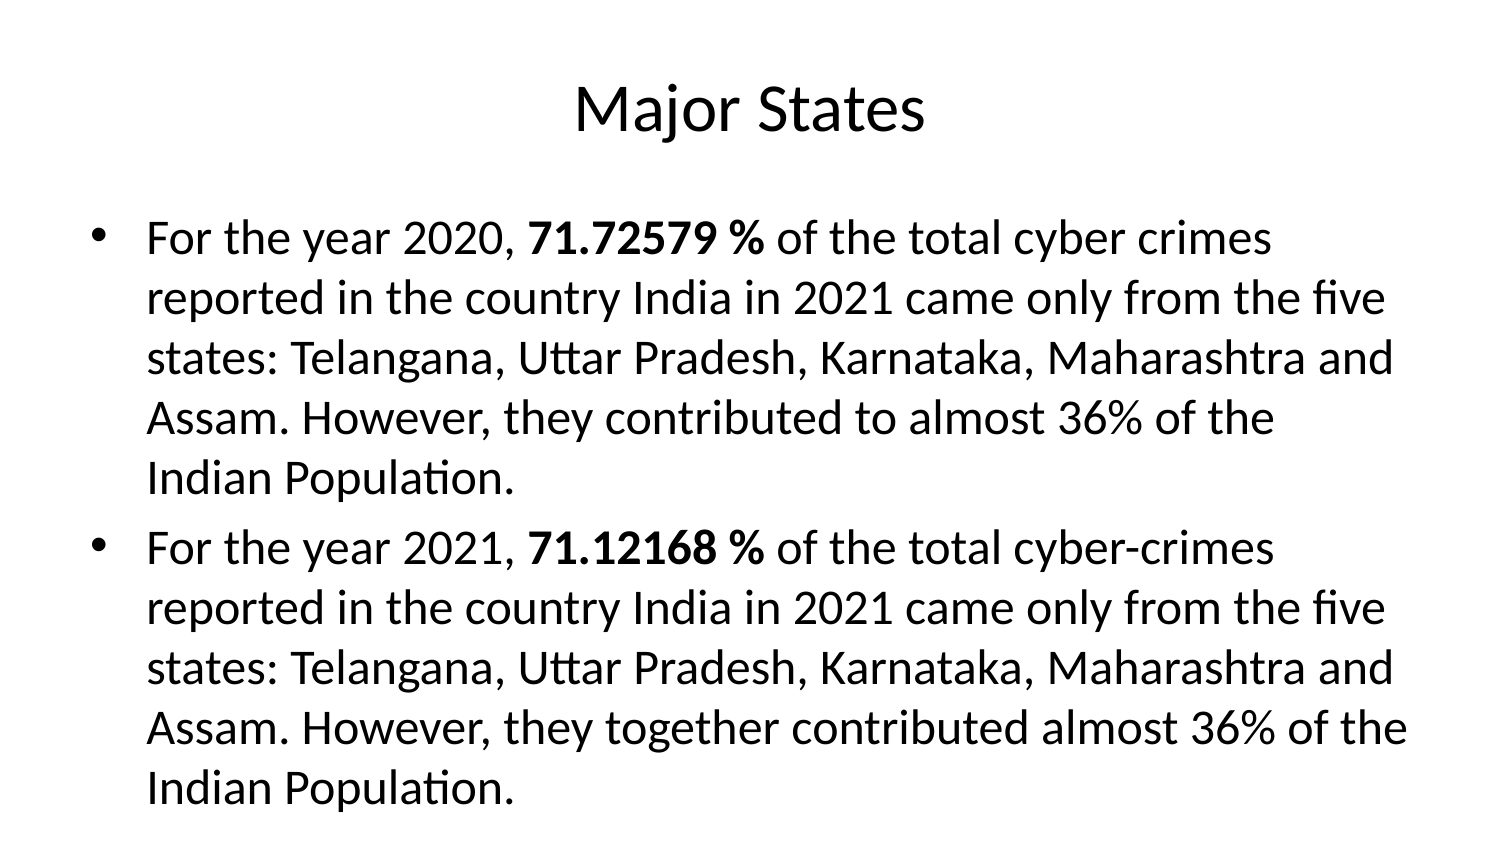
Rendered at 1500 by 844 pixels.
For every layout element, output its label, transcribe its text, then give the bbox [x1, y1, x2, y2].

list For the year 2020, 71.72579 % of the total cyber crimes reported in the country India in 2021 came only from the five states: Telangana, Uttar Pradesh, Karnataka, Maharashtra and Assam. However, they contributed to almost 36% of the Indian Population. For the year 2021, 71.12168 % of the total cyber-crimes reported in the country India in 2021 came only from the five states: Telangana, Uttar Pradesh, Karnataka, Maharashtra and Assam. However, they together contributed almost 36% of the Indian Population. [75, 196, 1425, 754]
title Major States [75, 33, 1425, 175]
